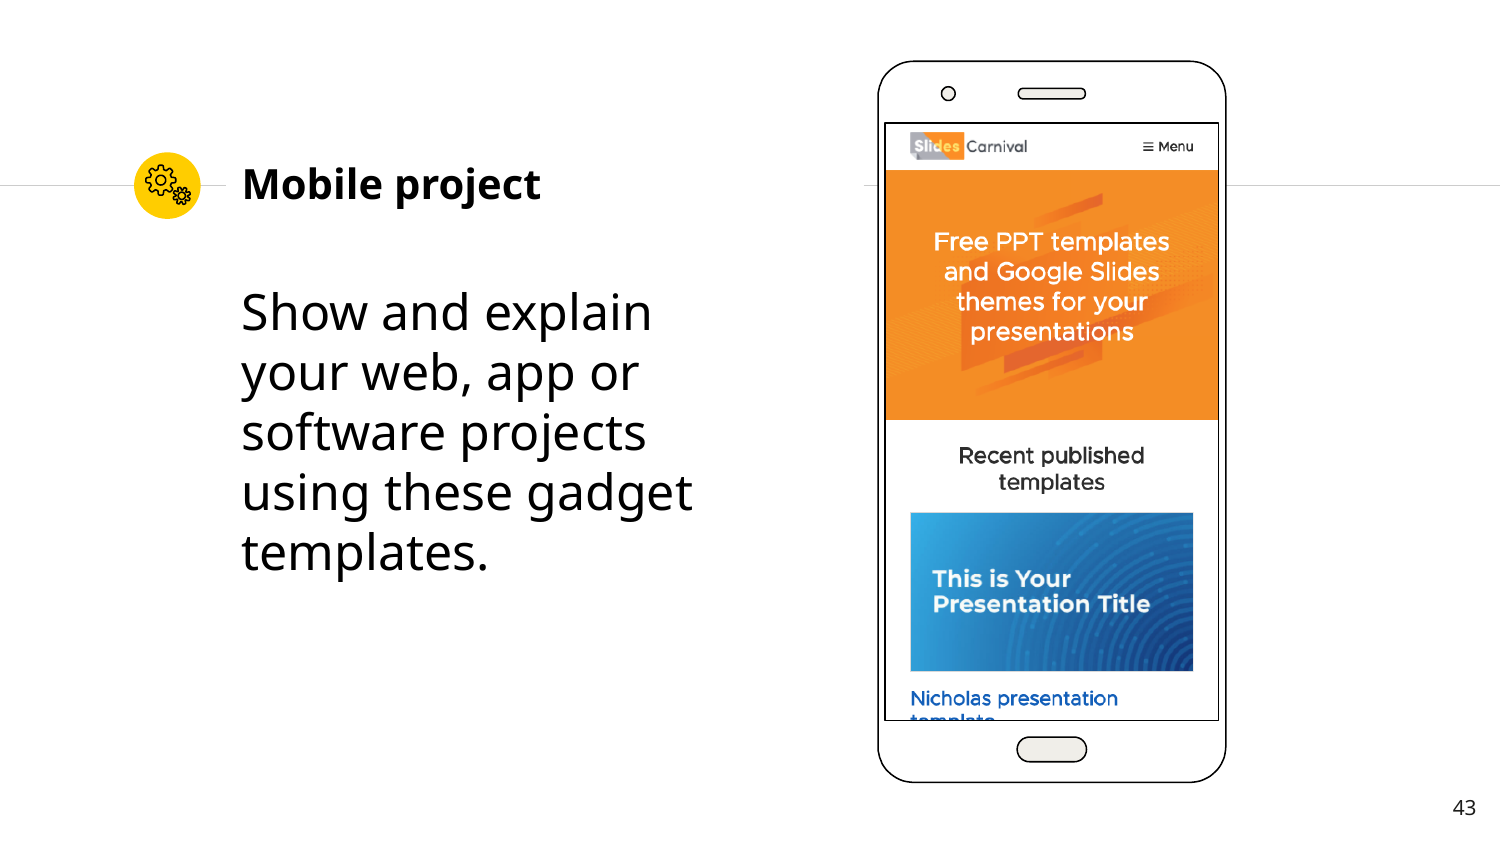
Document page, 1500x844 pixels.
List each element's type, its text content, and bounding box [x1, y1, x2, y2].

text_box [145, 164, 191, 205]
slide_number 43 [1401, 779, 1492, 844]
title Mobile project [226, 146, 863, 219]
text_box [877, 60, 1227, 783]
picture [885, 123, 1219, 720]
list Show and explain your web, app or software projects using these gadget templates. [226, 265, 785, 776]
